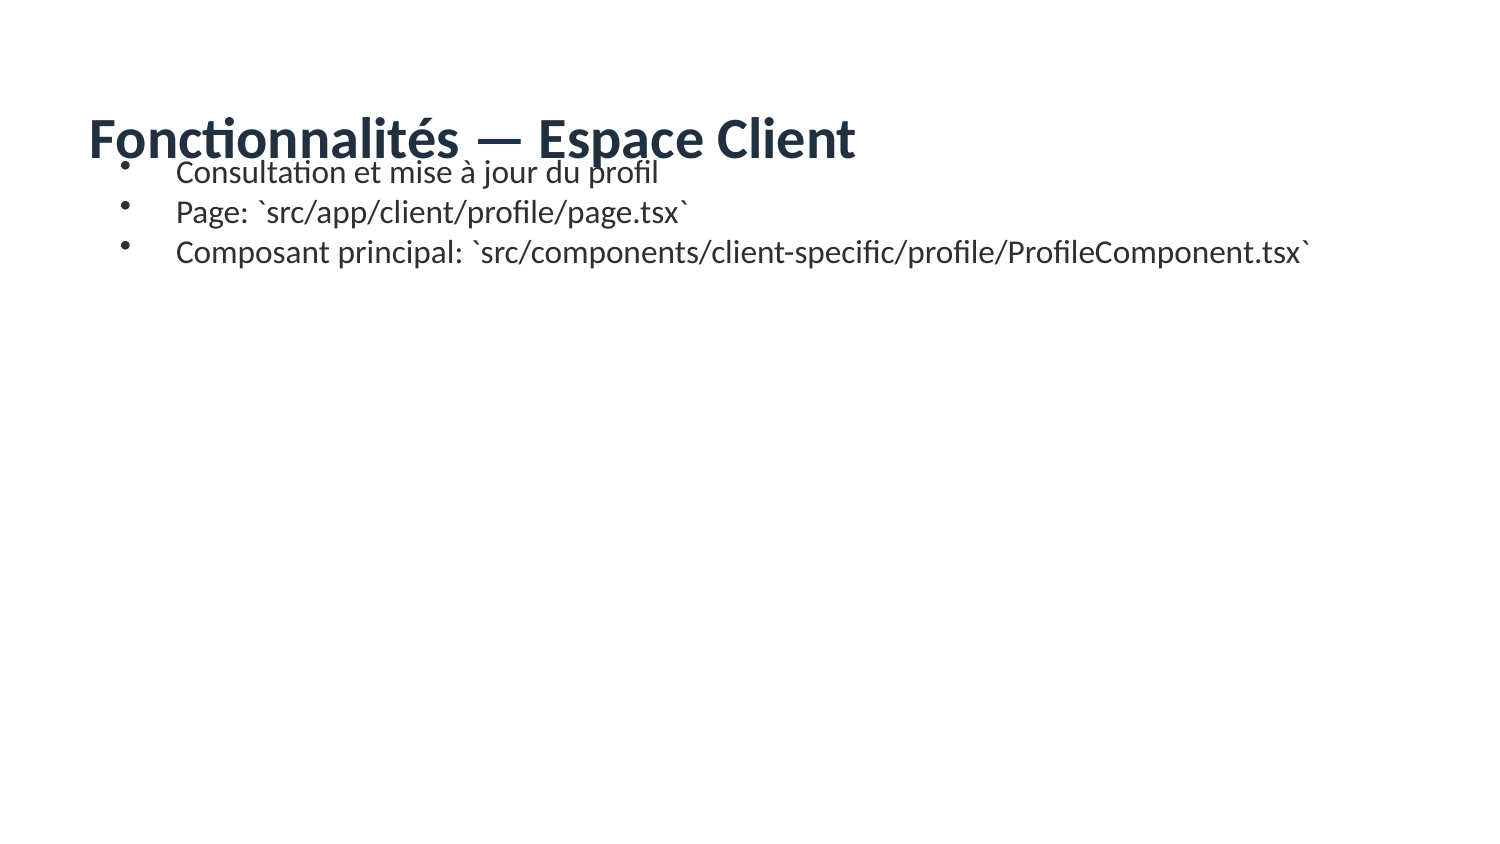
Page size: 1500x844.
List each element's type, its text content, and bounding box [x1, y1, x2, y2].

text_box Fonctionnalités — Espace Client [74, 89, 1425, 180]
